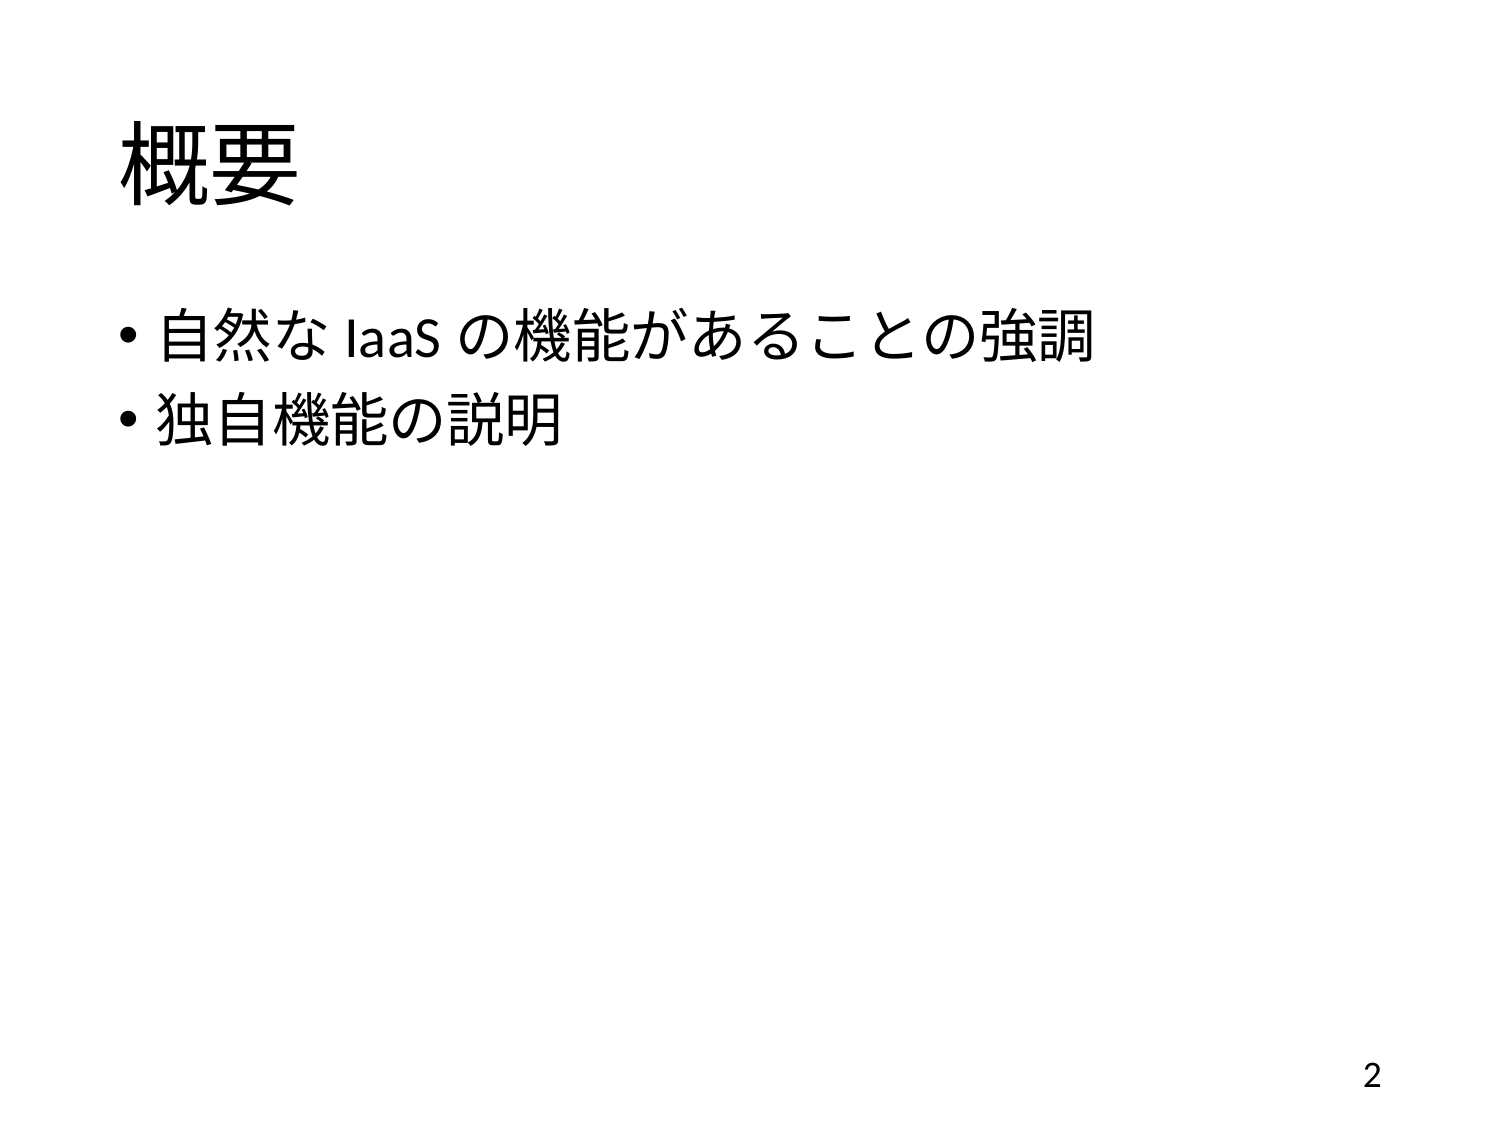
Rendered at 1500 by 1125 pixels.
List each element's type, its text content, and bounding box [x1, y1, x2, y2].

title 概要 [103, 59, 1397, 278]
slide_number 2 [1059, 1042, 1397, 1103]
list 自然なIaaSの機能があることの強調 独自機能の説明 [103, 299, 1397, 1014]
